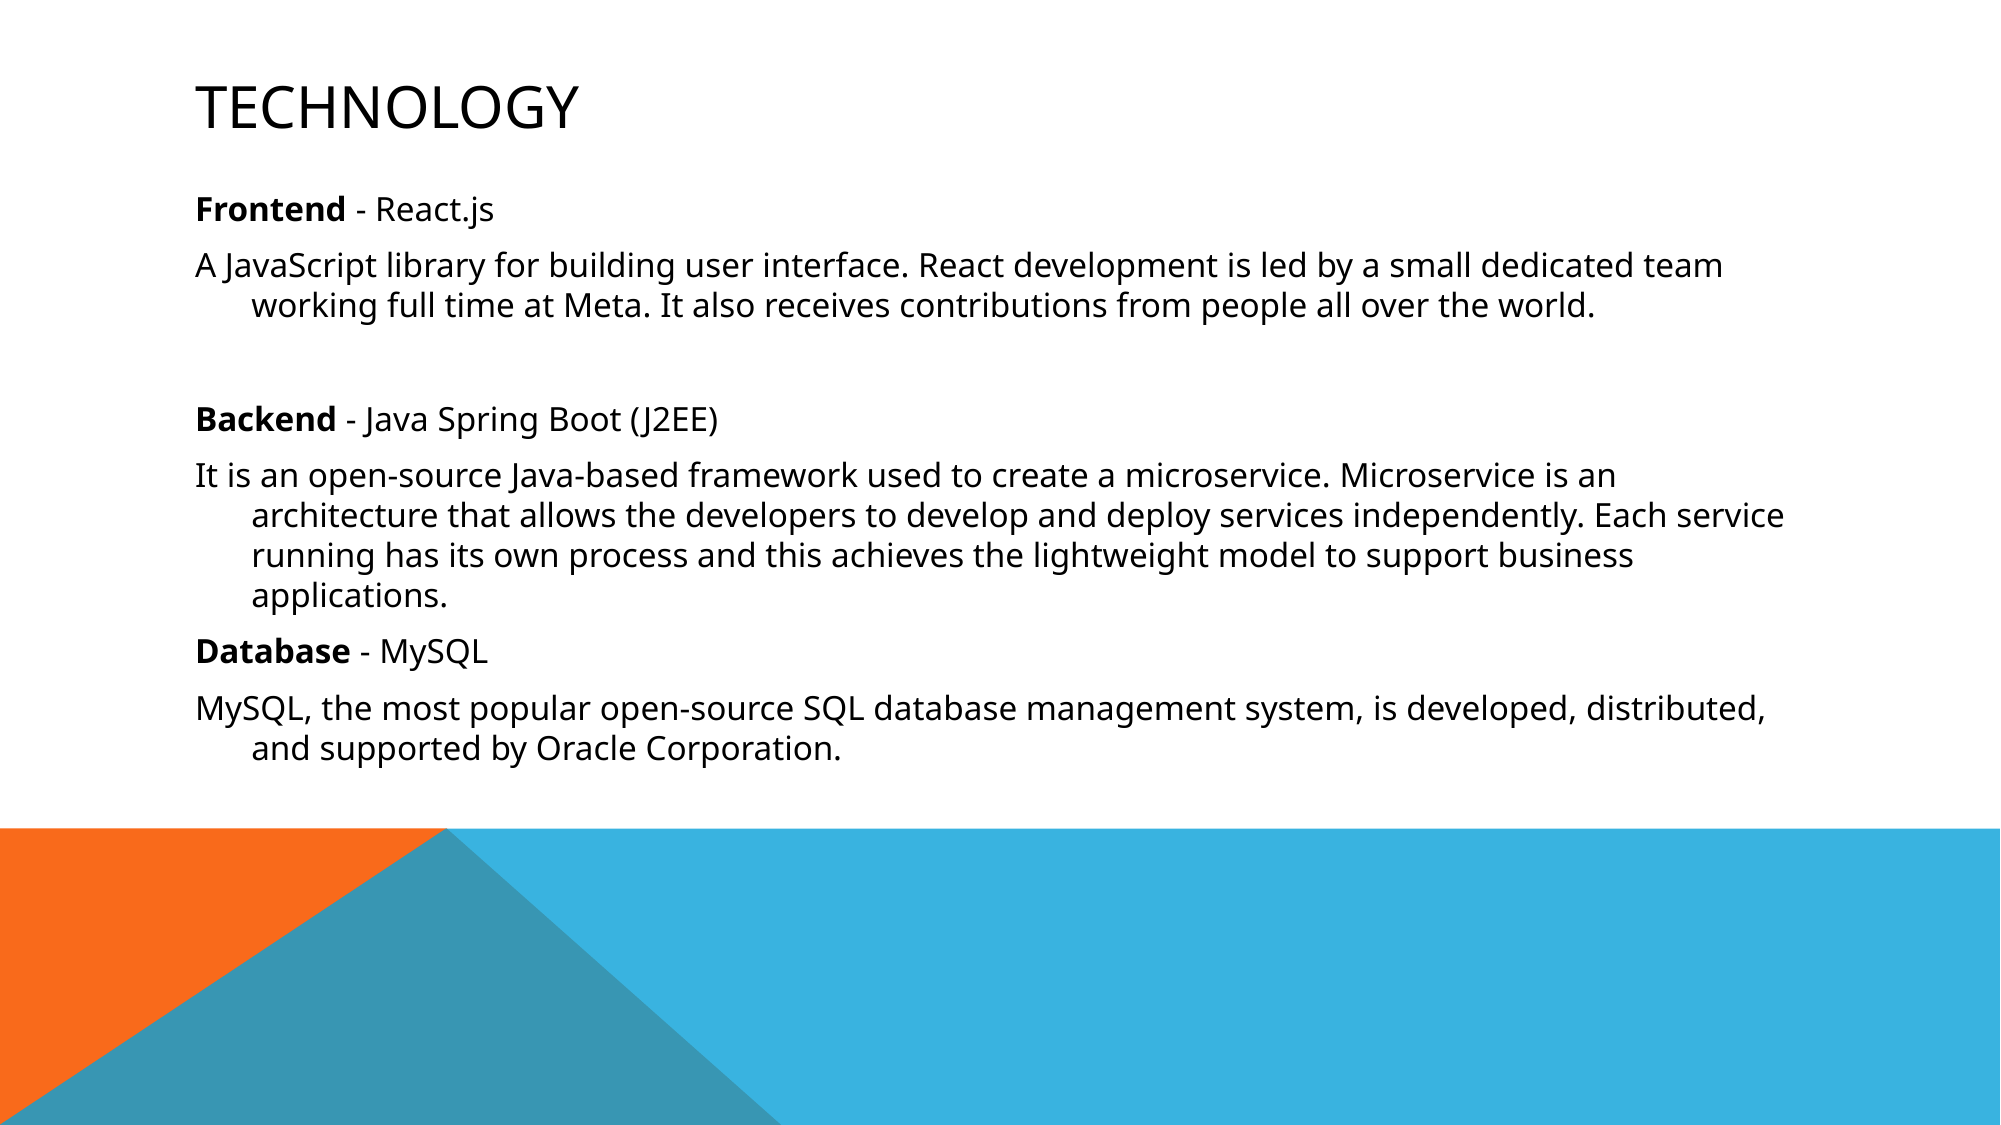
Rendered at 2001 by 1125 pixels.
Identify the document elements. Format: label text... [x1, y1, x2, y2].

title Technology [180, 60, 1825, 150]
list Frontend - React.js A JavaScript library for building user interface. React development is led by a small dedicated team working full time at Meta. It also receives contributions from people all over the world. Backend - Java Spring Boot (J2EE) It is an open-source Java-based framework used to create a microservice. Microservice is an architecture that allows the developers to develop and deploy services independently. Each service running has its own process and this achieves the lightweight model to support business applications. Database - MySQL MySQL, the most popular open-source SQL database management system, is developed, distributed, and supported by Oracle Corporation. [180, 180, 1825, 768]
